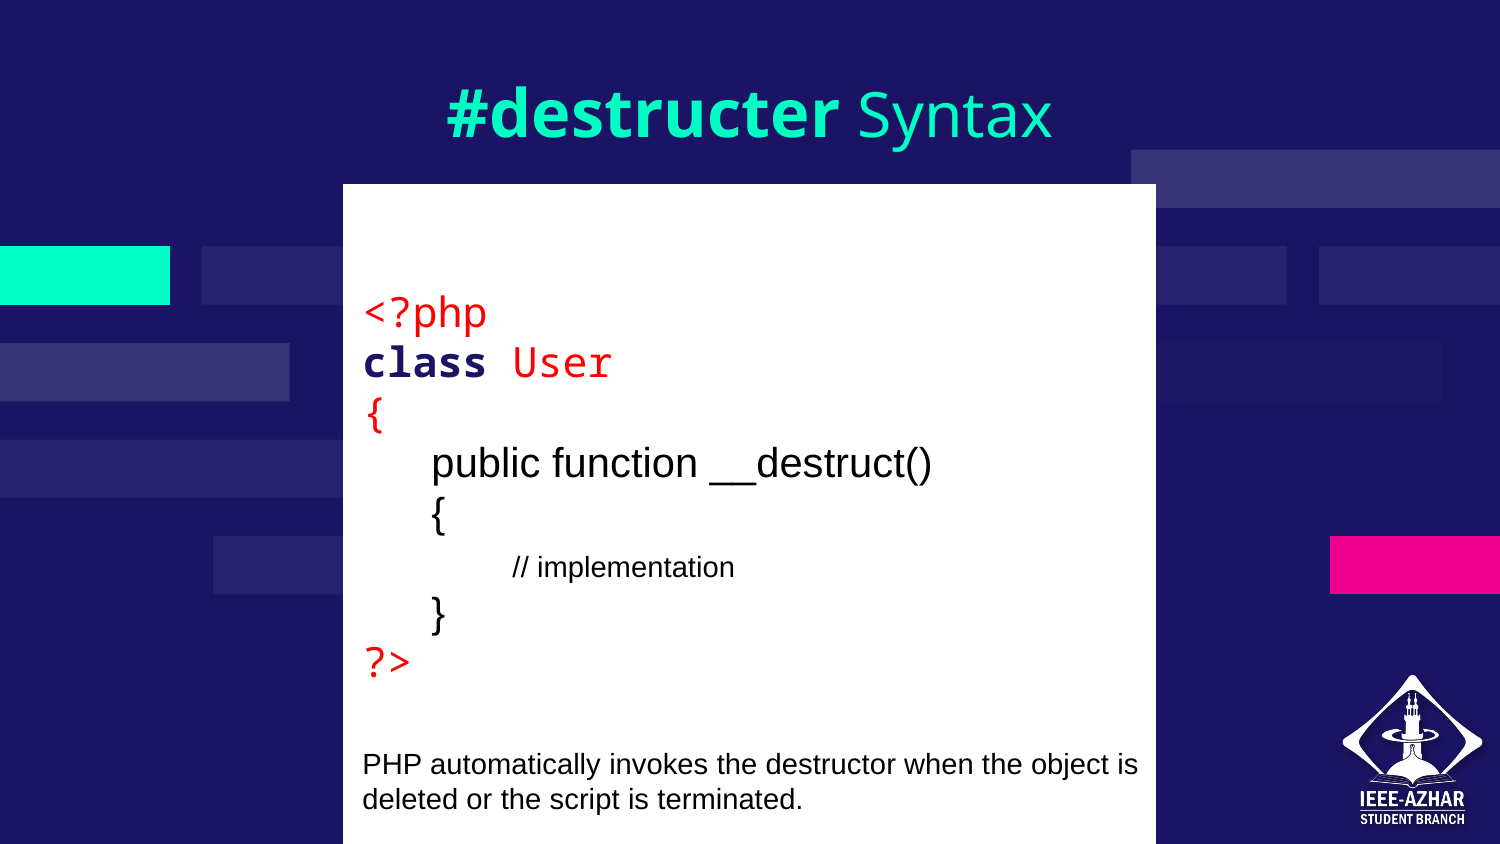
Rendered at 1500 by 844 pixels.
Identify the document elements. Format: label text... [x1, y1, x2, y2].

picture [1233, 570, 1500, 844]
text_box <?php class User { public function __destruct() { // implementation } ?> PHP automatically invokes the destructor when the object is deleted or the script is terminated. [347, 220, 1228, 844]
title #destructer Syntax [209, 56, 1291, 166]
